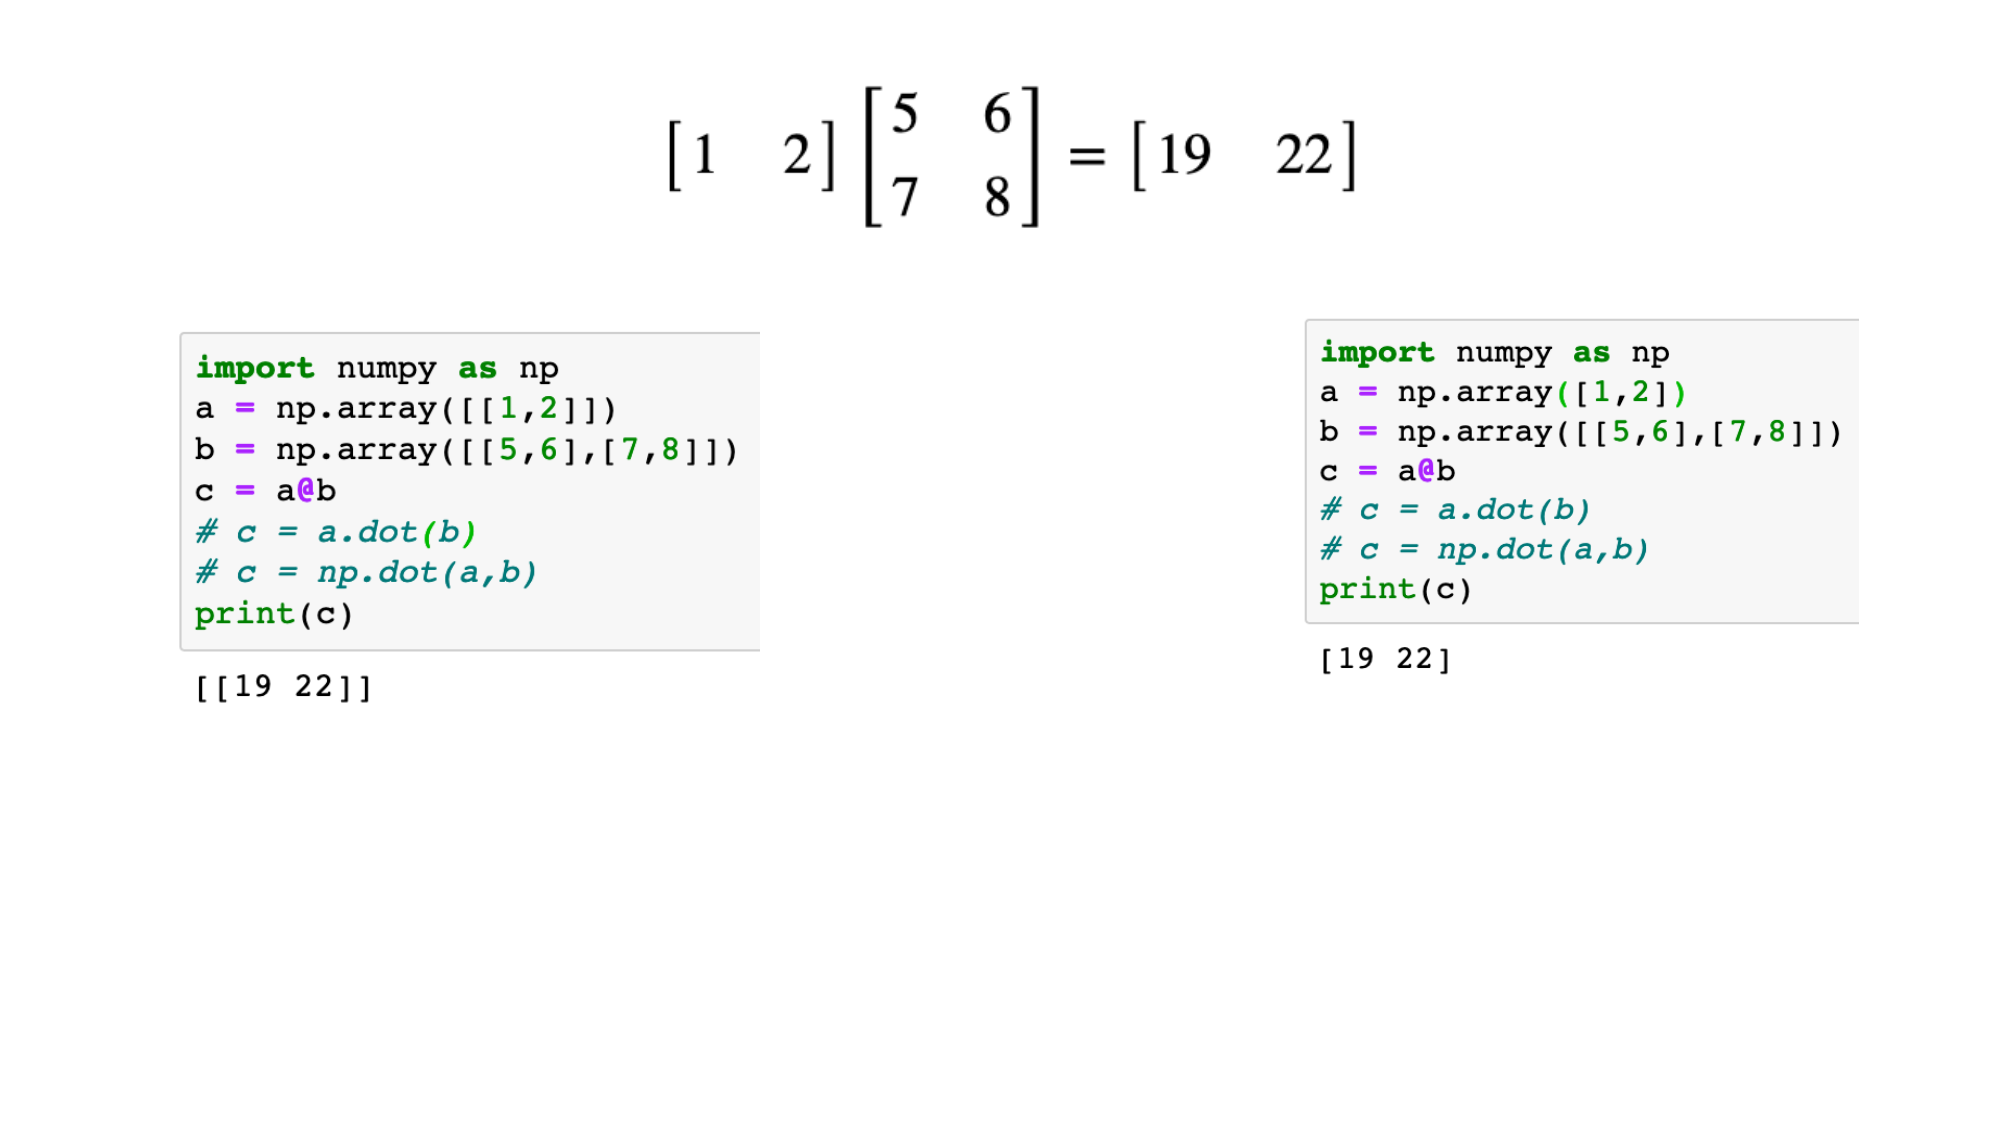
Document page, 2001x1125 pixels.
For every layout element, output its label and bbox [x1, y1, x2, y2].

picture [161, 320, 760, 720]
picture [1287, 300, 1859, 692]
picture [623, 59, 1406, 269]
